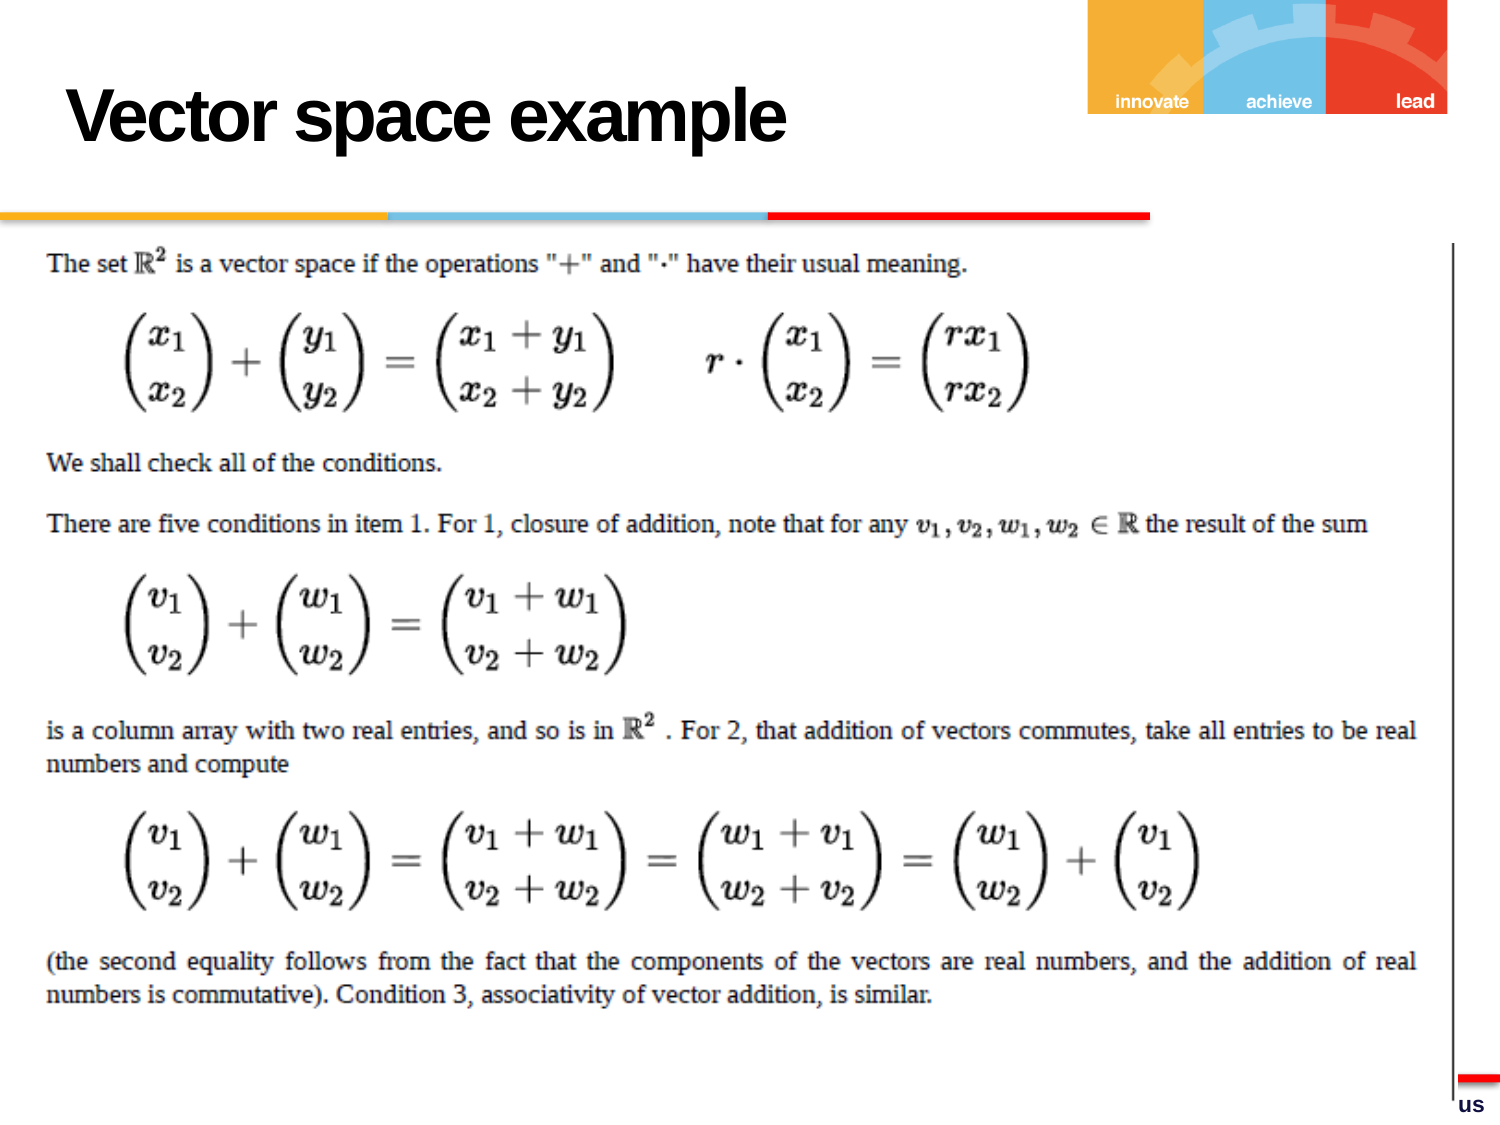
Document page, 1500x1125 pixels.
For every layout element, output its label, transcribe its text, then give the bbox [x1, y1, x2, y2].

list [45, 243, 1459, 1125]
picture [1087, 0, 1448, 114]
list Vector space example [50, 24, 1088, 213]
